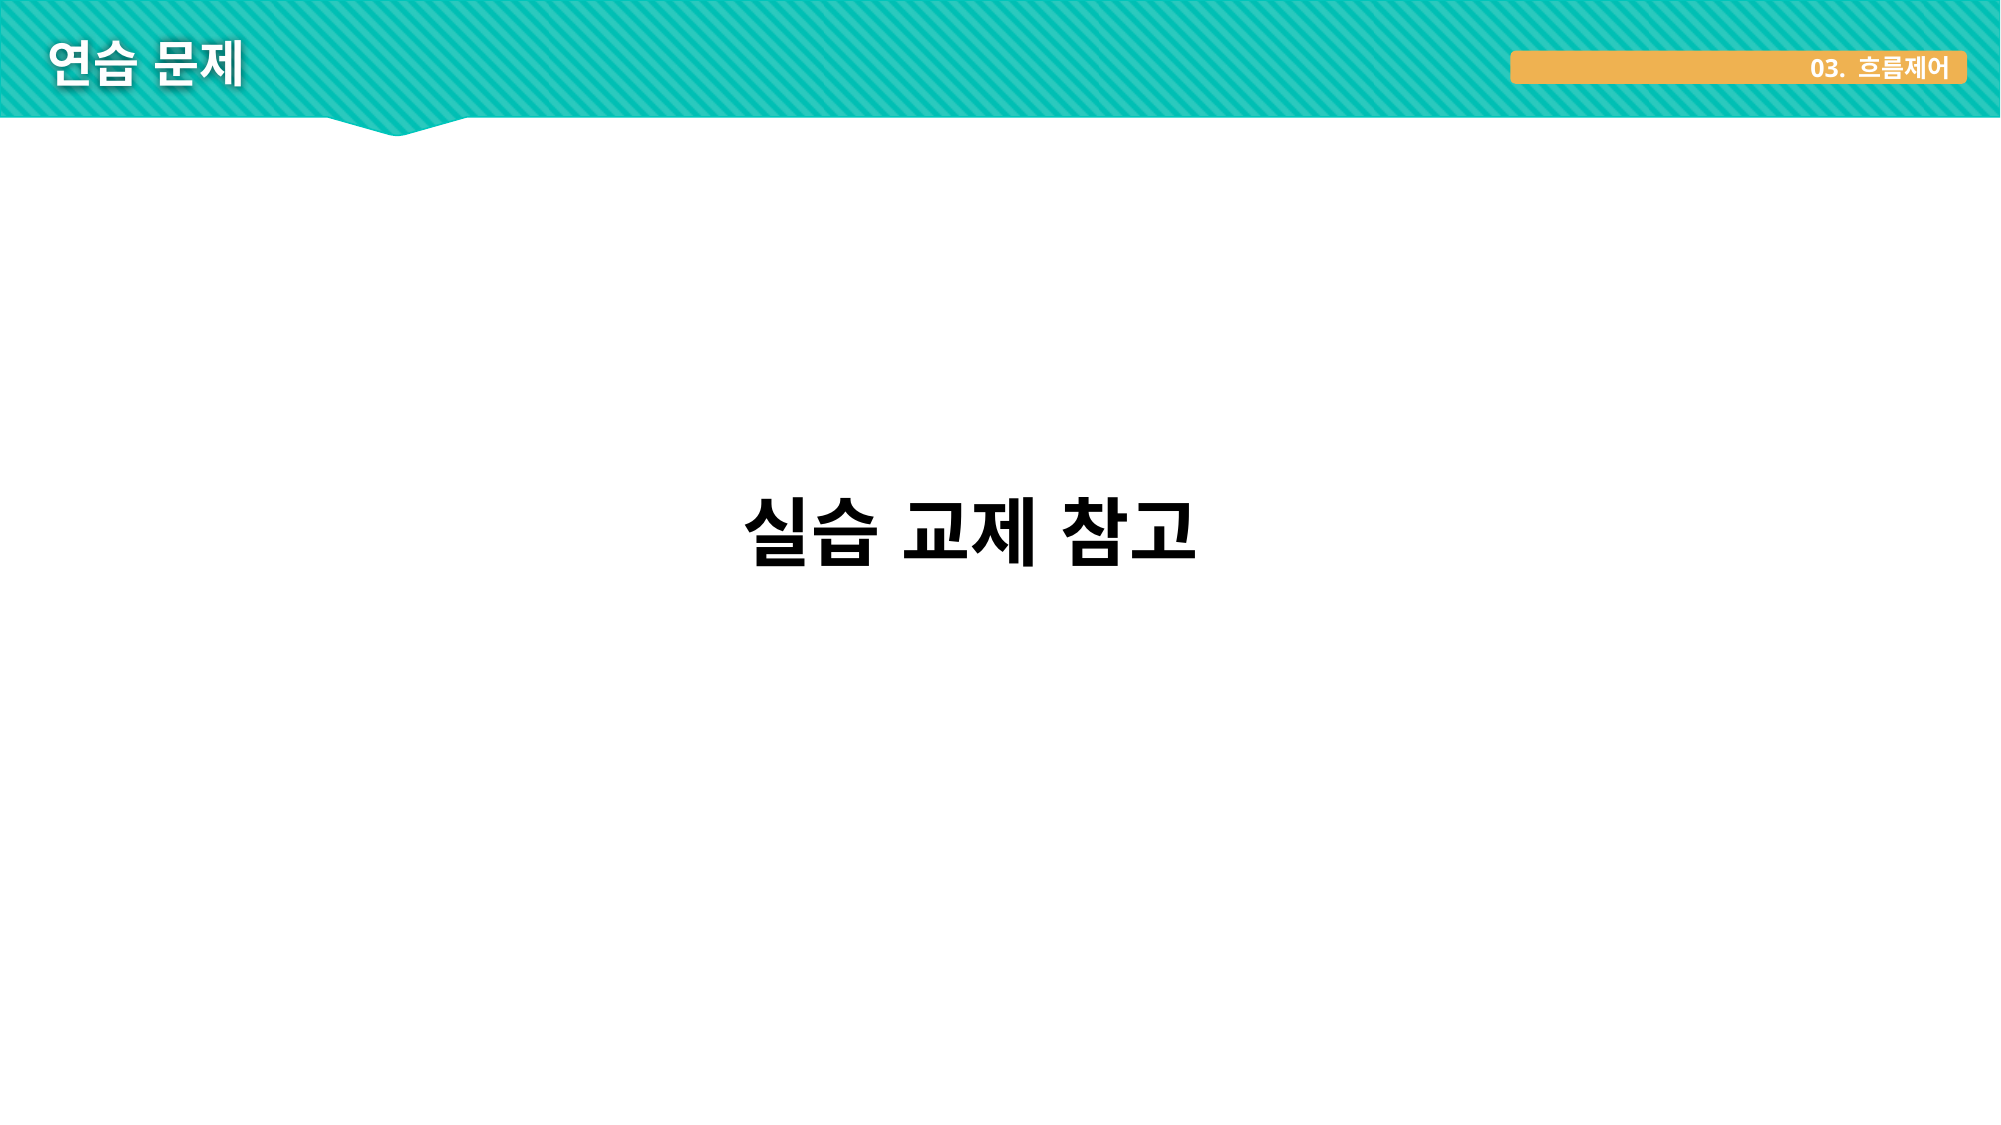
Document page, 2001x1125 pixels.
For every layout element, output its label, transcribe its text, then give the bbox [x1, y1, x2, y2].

text_box 실습 교제 참고 [562, 478, 1379, 584]
text_box 03. 흐름제어 [1508, 49, 1969, 86]
title 연습 문제 [32, 13, 1768, 101]
